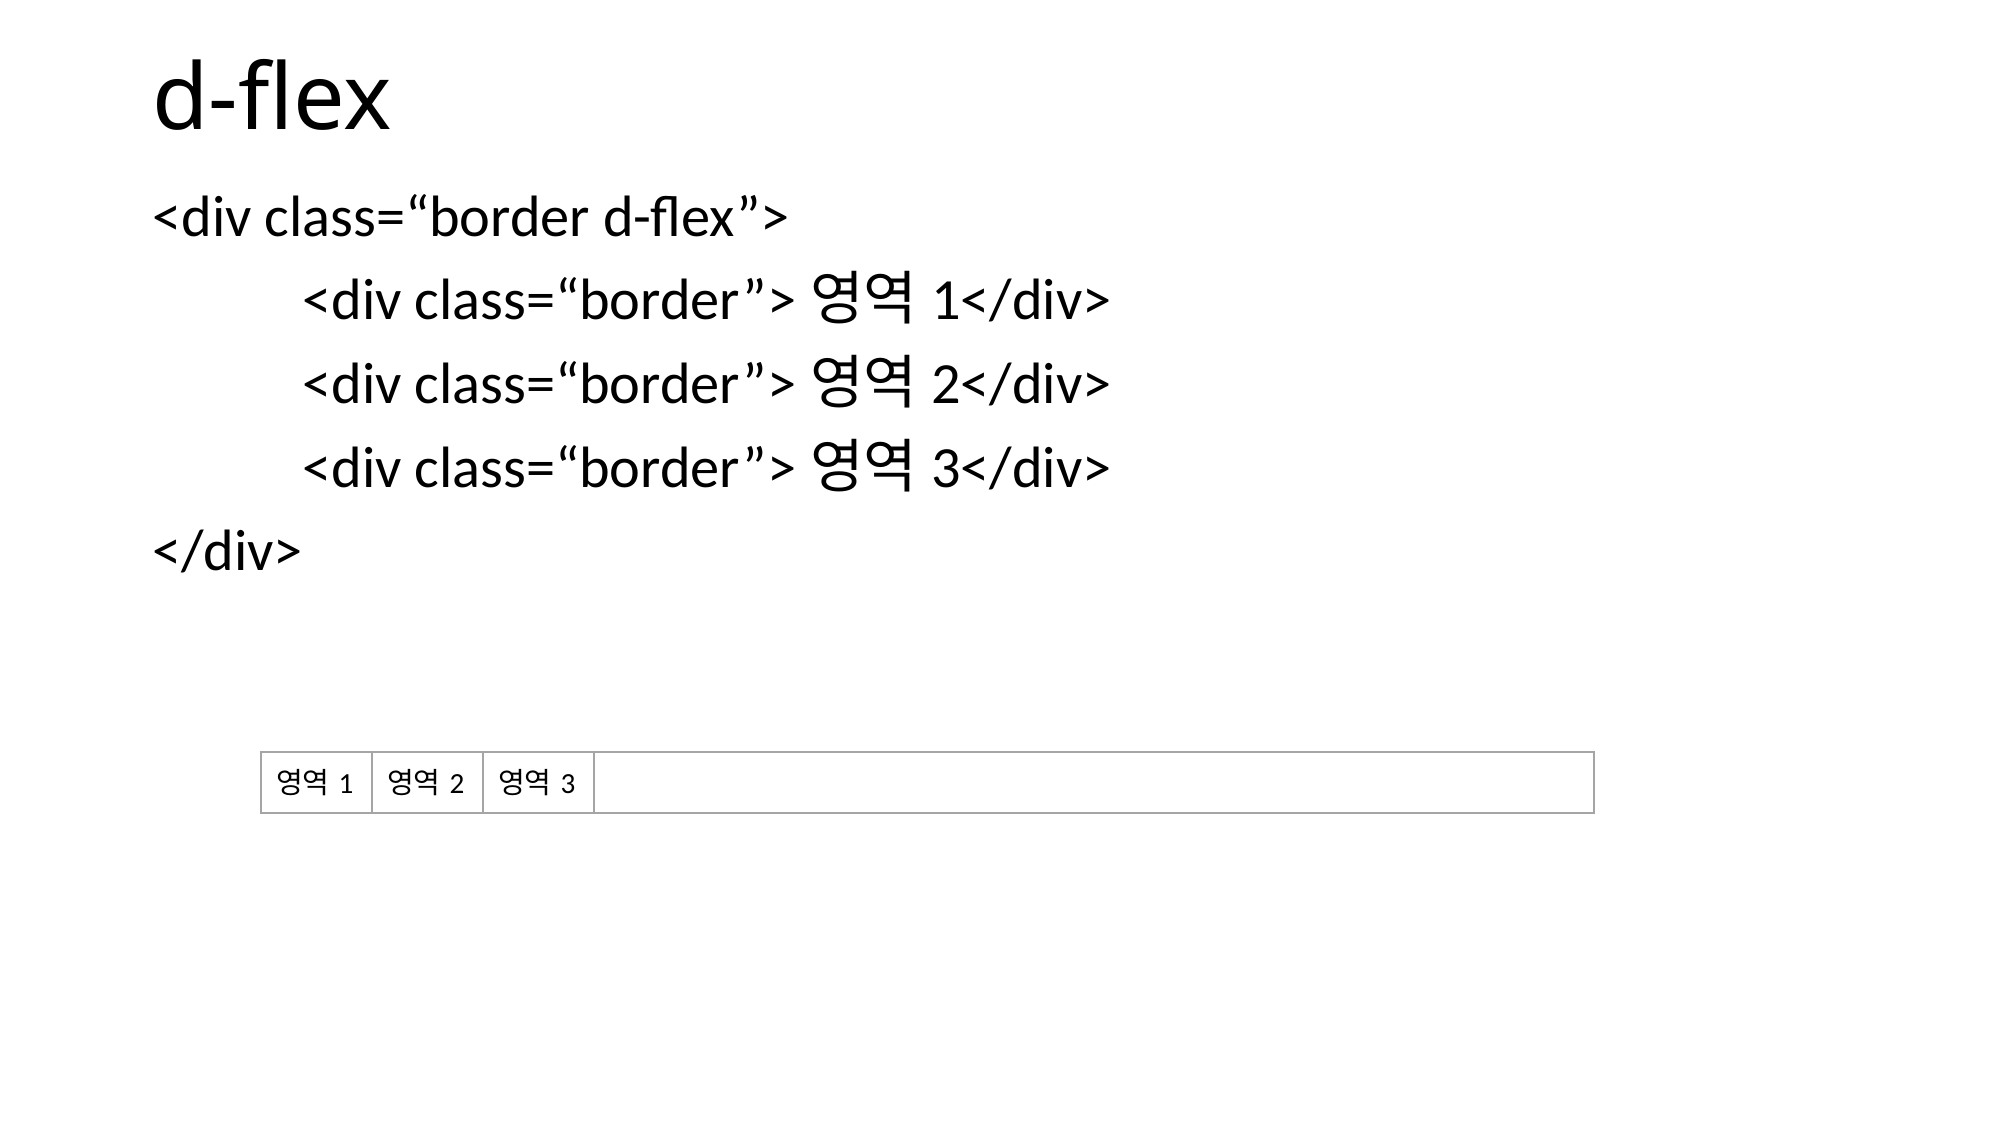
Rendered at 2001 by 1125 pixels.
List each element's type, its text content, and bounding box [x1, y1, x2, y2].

table_header [595, 753, 1593, 812]
text_box d-flex [137, 41, 1863, 159]
table_header 영역2 [373, 753, 482, 812]
text_box <div class=“border d-flex”> <div class=“border”>영역1</div> <div class=“border”>영역2</div> <div class=“border”>영역3</div> </div> [137, 178, 1863, 1015]
table_header 영역1 [262, 753, 371, 812]
table_header 영역3 [484, 753, 593, 812]
